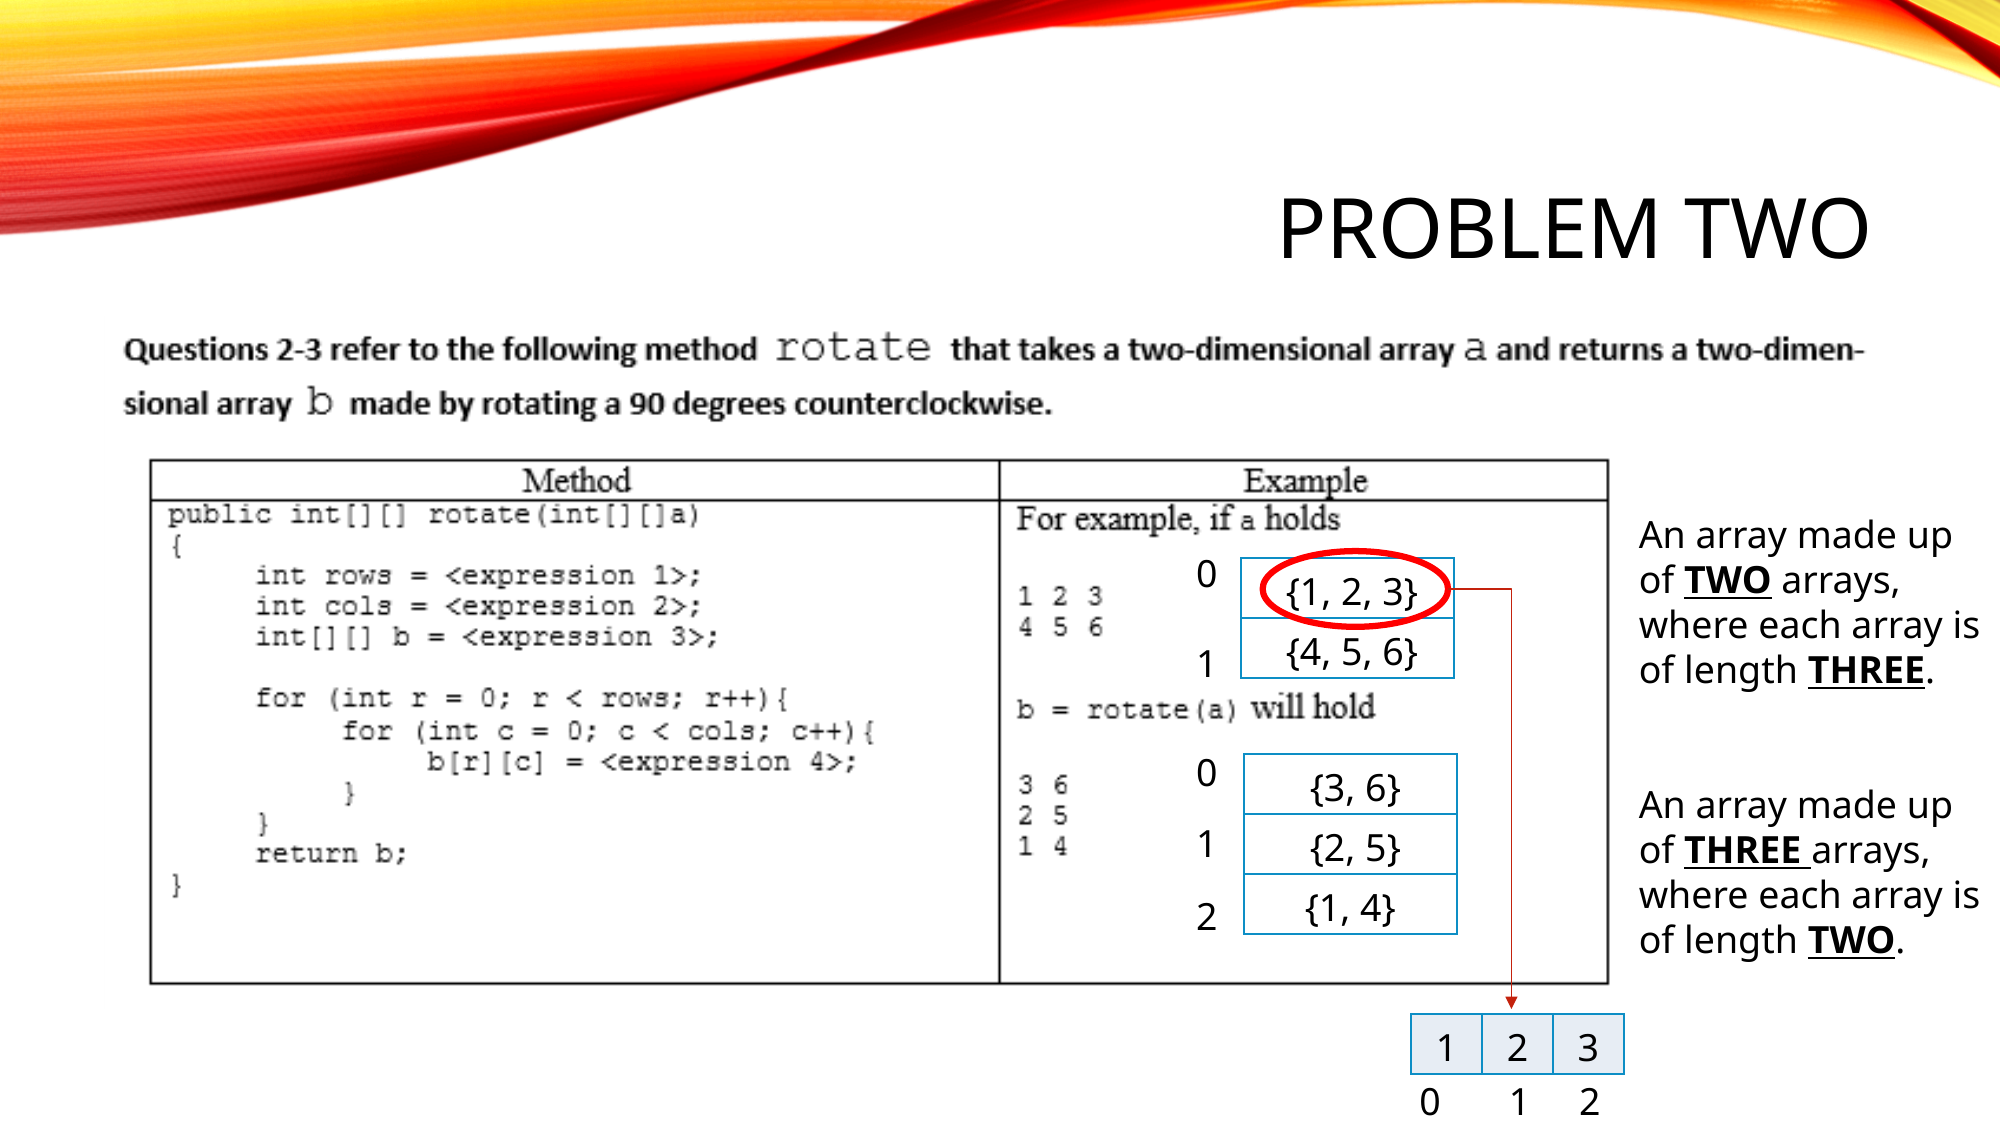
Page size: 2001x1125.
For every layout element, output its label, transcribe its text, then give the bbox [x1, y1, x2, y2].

text_box 0 1 2 [1404, 1070, 1631, 1125]
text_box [1447, 588, 1512, 1010]
picture [0, 0, 2000, 237]
table_header 1 [1412, 1015, 1481, 1070]
title Problem TWO [474, 125, 1888, 316]
text_box An array made up of TWO arrays, where each array is of length THREE. [1888, 503, 2000, 699]
table_header 3 [1554, 1015, 1623, 1070]
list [103, 316, 1888, 1010]
text_box An array made up of THREE arrays, where each array is of length TWO. [1888, 773, 2000, 969]
table_header 2 [1483, 1015, 1552, 1070]
